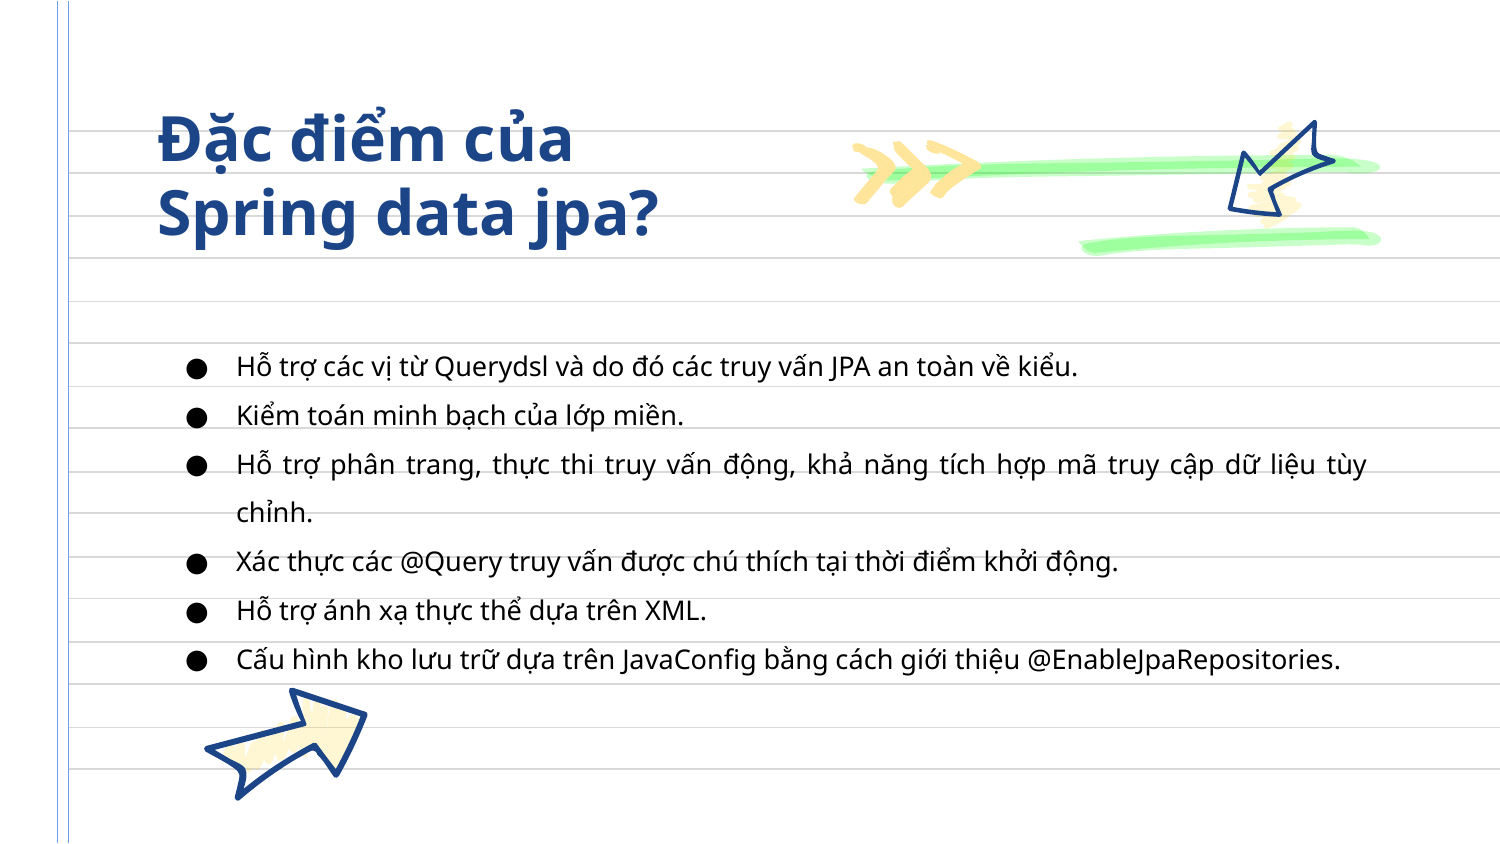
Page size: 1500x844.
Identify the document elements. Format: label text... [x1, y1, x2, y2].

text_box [221, 669, 349, 819]
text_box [1073, 227, 1383, 257]
title Đặc điểm của Spring data jpa? [157, 98, 739, 269]
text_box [988, 154, 1204, 185]
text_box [850, 139, 984, 210]
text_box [1356, 154, 1383, 185]
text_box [1209, 96, 1352, 243]
subtitle Hỗ trợ các vị từ Querydsl và do đó các truy vấn JPA an toàn về kiểu. Kiểm toán minh bạch của lớp miền. Hỗ trợ phân trang, thực thi truy vấn động, khả năng tích hợp mã truy cập dữ liệu tùy chỉnh. Xác thực các @Query truy vấn được chú thích tại thời điểm khởi động. Hỗ trợ ánh xạ thực thể dựa trên XML. Cấu hình kho lưu trữ dựa trên JavaConfig bằng cách giới thiệu @EnableJpaRepositories. [146, 276, 1382, 732]
